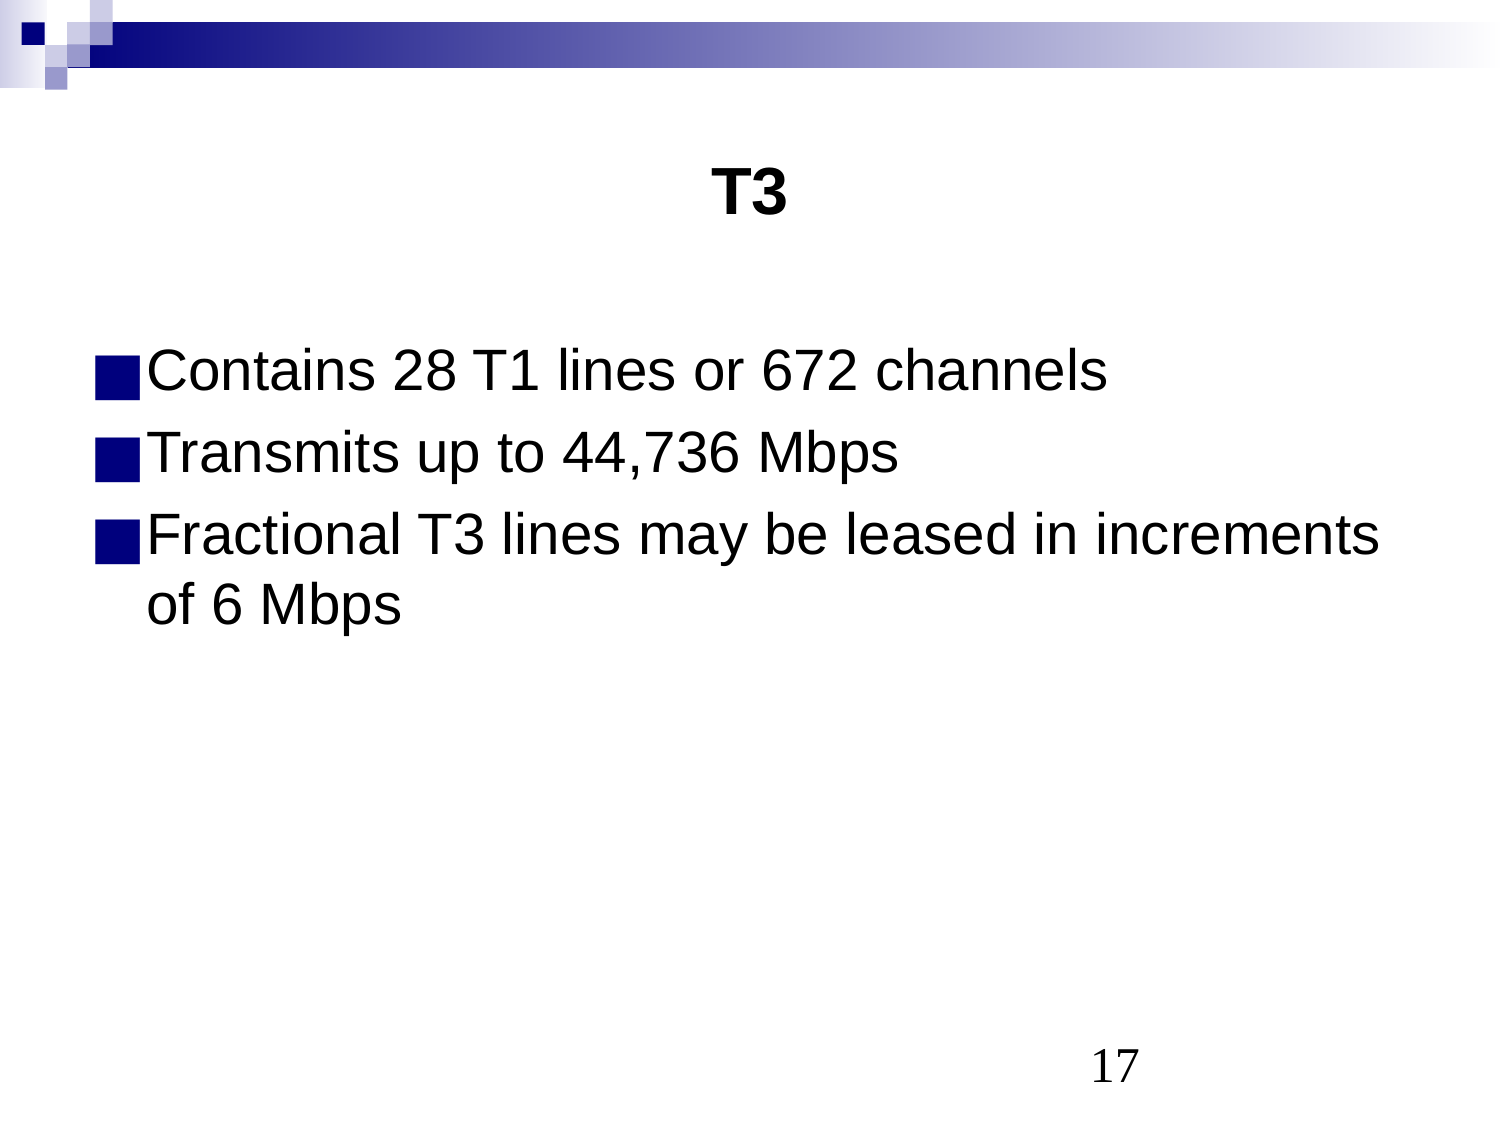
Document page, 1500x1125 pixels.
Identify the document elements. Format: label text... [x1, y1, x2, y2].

slide_number ‹#› [1074, 1025, 1425, 1100]
list Contains 28 T1 lines or 672 channels Transmits up to 44,736 Mbps Fractional T3 lines may be leased in increments of 6 Mbps [75, 324, 1425, 963]
title T3 [75, 75, 1425, 300]
